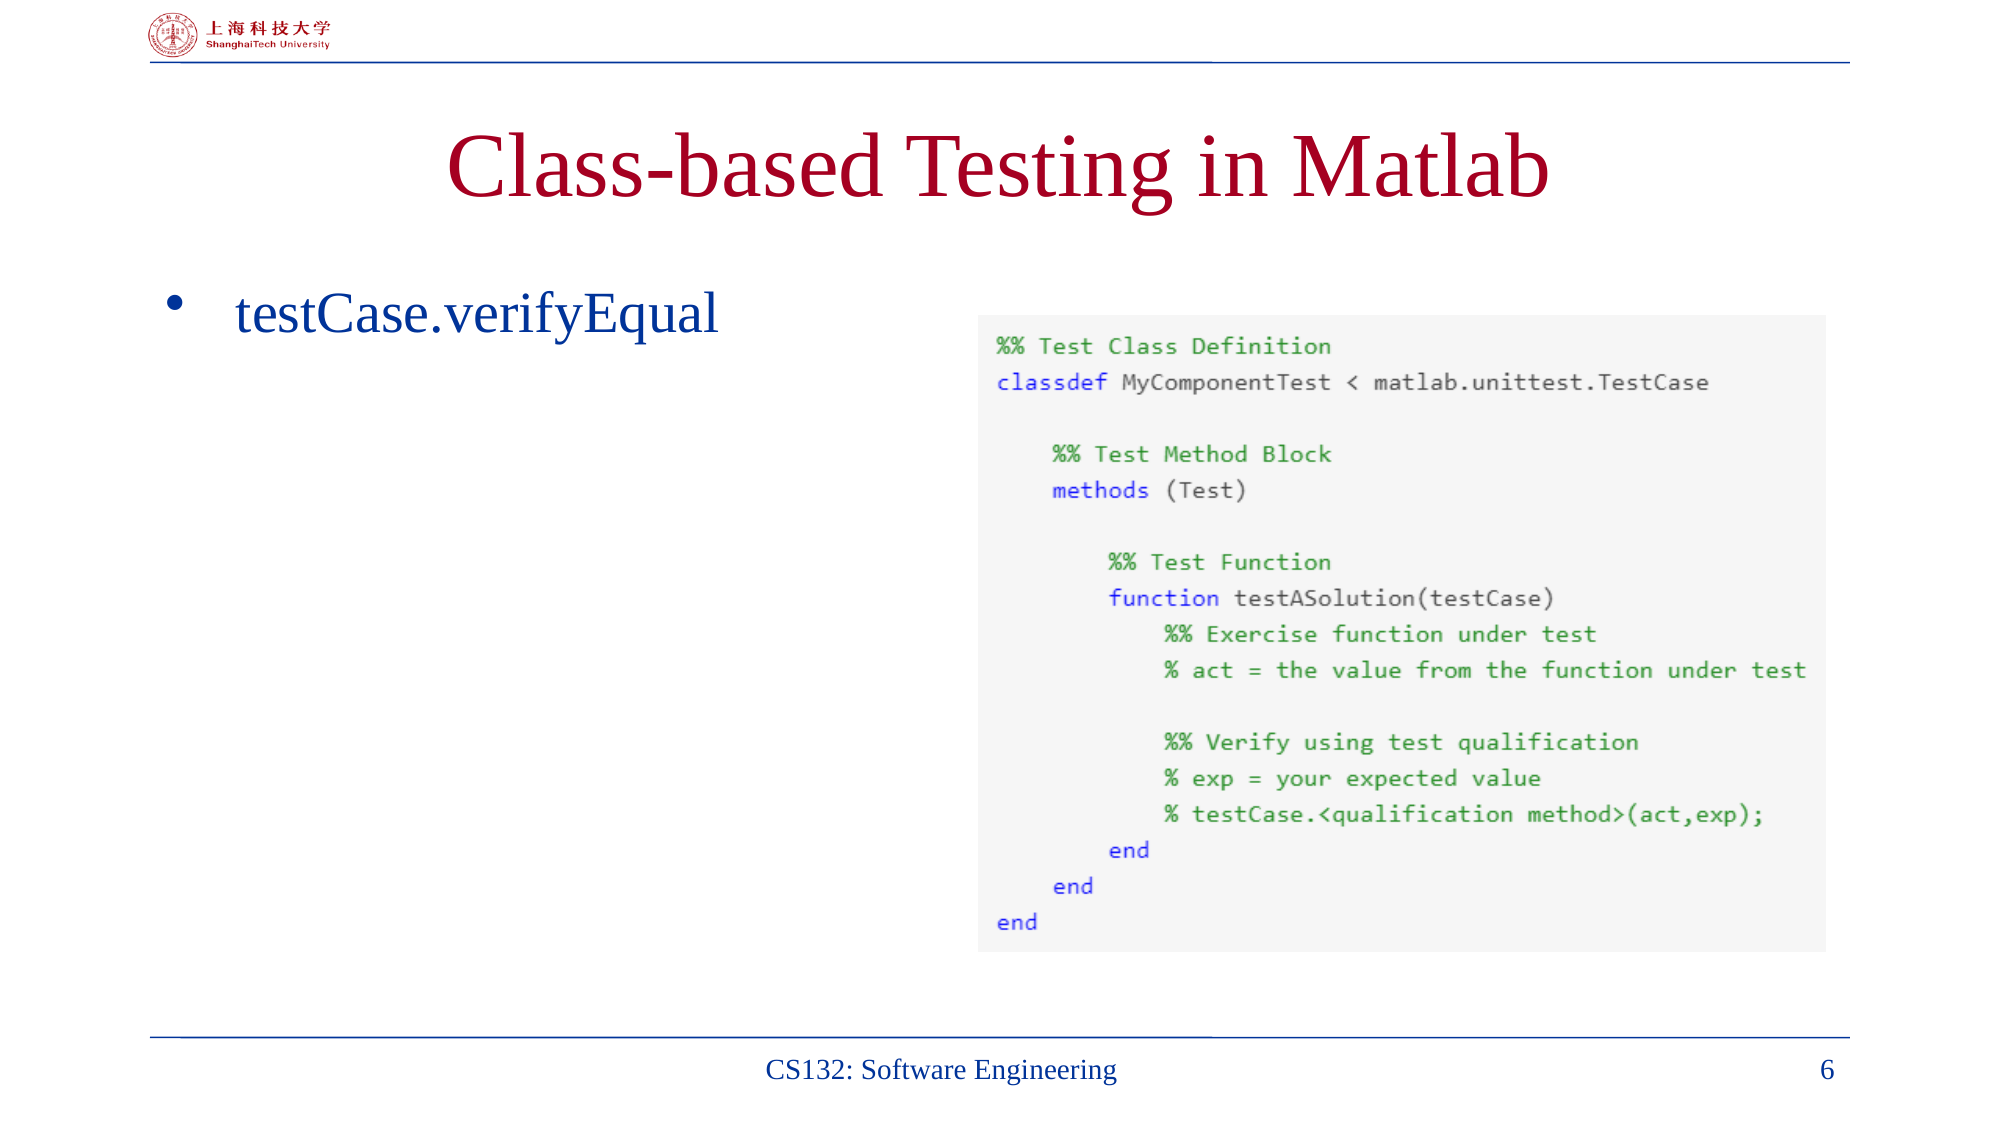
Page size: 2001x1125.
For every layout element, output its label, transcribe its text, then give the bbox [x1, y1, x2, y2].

footer CS132: Software Engineering [599, 1042, 1284, 1102]
list testCase.verifyEqual [149, 266, 1851, 1001]
slide_number 6 [1433, 1042, 1851, 1102]
picture [144, 7, 332, 58]
picture [977, 315, 1826, 952]
title Class-based Testing in Matlab [149, 66, 1851, 255]
